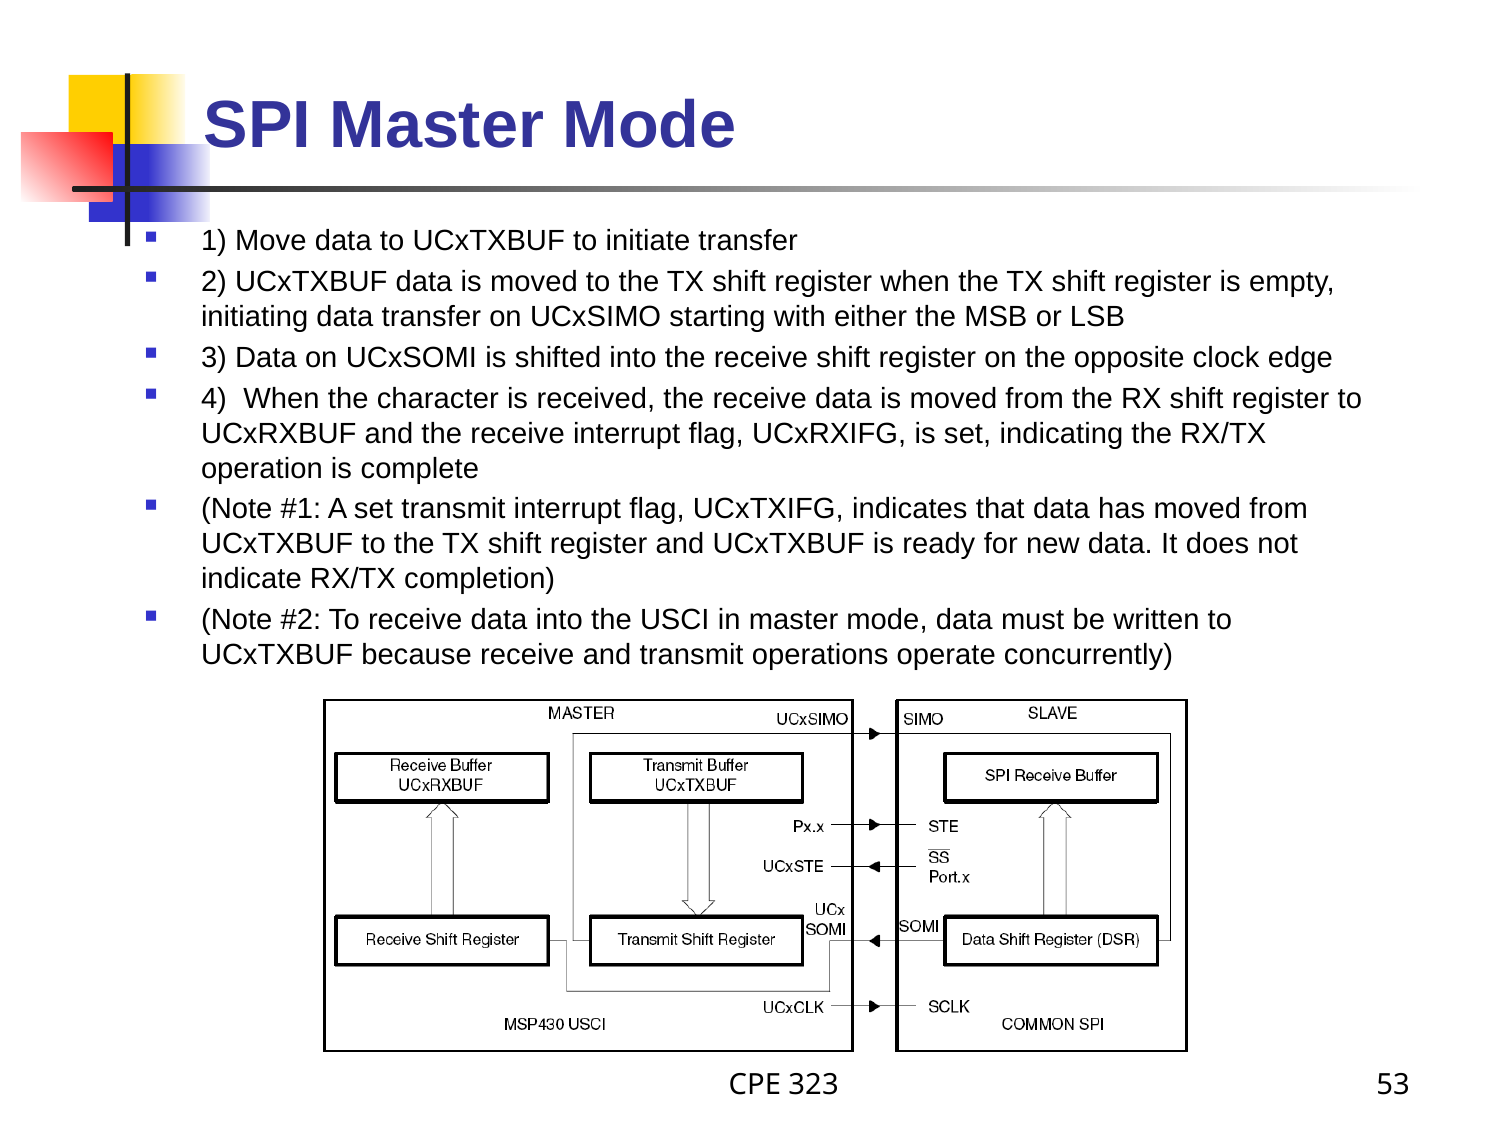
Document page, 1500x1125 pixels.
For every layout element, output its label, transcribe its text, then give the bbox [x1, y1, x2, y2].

footer CPE 323 [549, 1079, 1026, 1113]
list 1) Move data to UCxTXBUF to initiate transfer 2) UCxTXBUF data is moved to the TX shift register when the TX shift register is empty, initiating data transfer on UCxSIMO starting with either the MSB or LSB 3) Data on UCxSOMI is shifted into the receive shift register on the opposite clock edge 4) When the character is received, the receive data is moved from the RX shift register to UCxRXBUF and the receive interrupt flag, UCxRXIFG, is set, indicating the RX/TX operation is complete (Note #1: A set transmit interrupt flag, UCxTXIFG, indicates that data has moved from UCxTXBUF to the TX shift register and UCxTXBUF is ready for new data. It does not indicate RX/TX completion) (Note #2: To receive data into the USCI in master mode, data must be written to UCxTXBUF because receive and transmit operations operate concurrently) [129, 213, 1407, 735]
picture [303, 681, 1208, 1071]
title SPI Master Mode [188, 26, 1468, 169]
slide_number 53 [1112, 1037, 1426, 1113]
